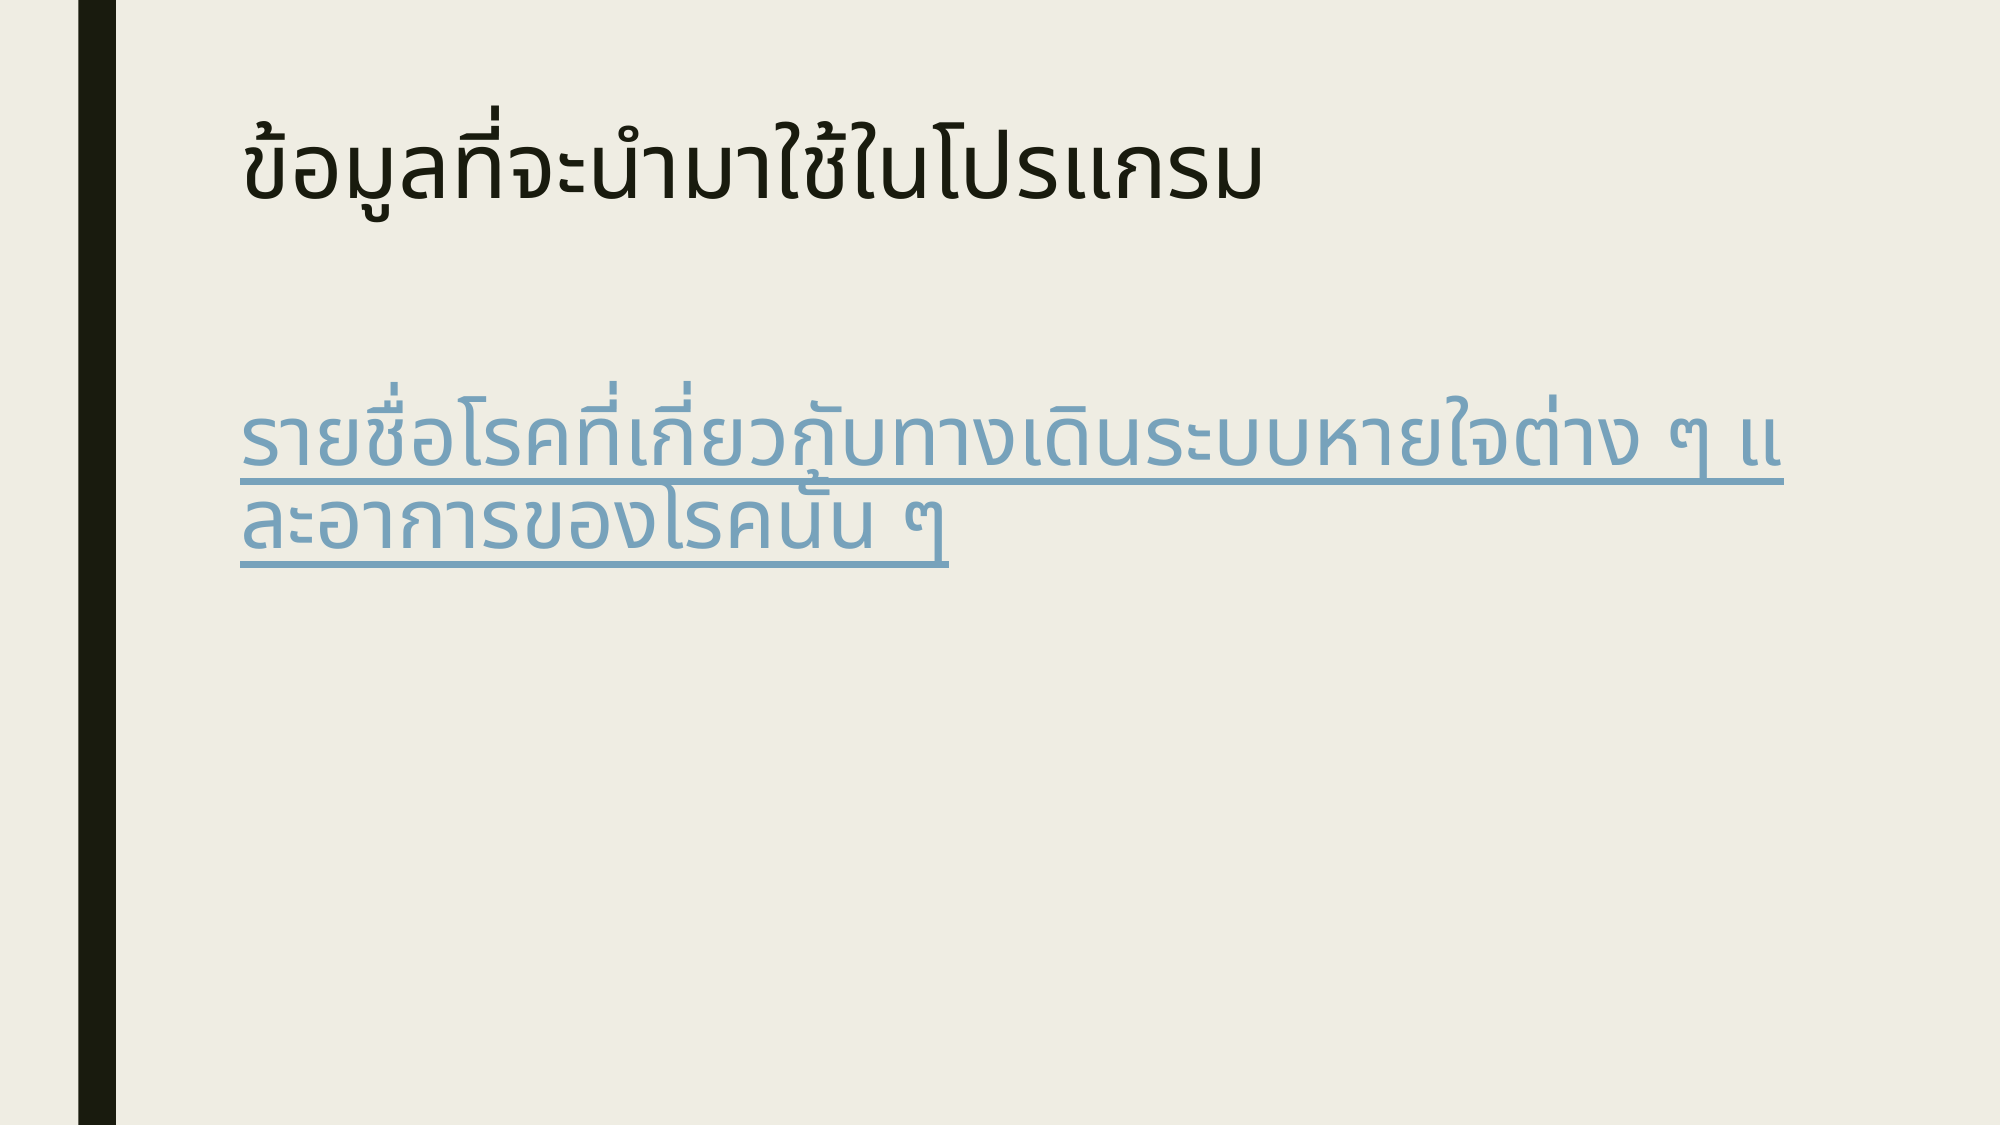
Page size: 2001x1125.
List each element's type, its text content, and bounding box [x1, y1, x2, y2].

list รายชื่อโรคที่เกี่ยวกับทางเดินระบบหายใจต่าง ๆ และอาการของโรคนั้น ๆ [225, 375, 1800, 963]
title ข้อมูลที่จะนำมาใช้ในโปรแกรม [225, 112, 1800, 357]
